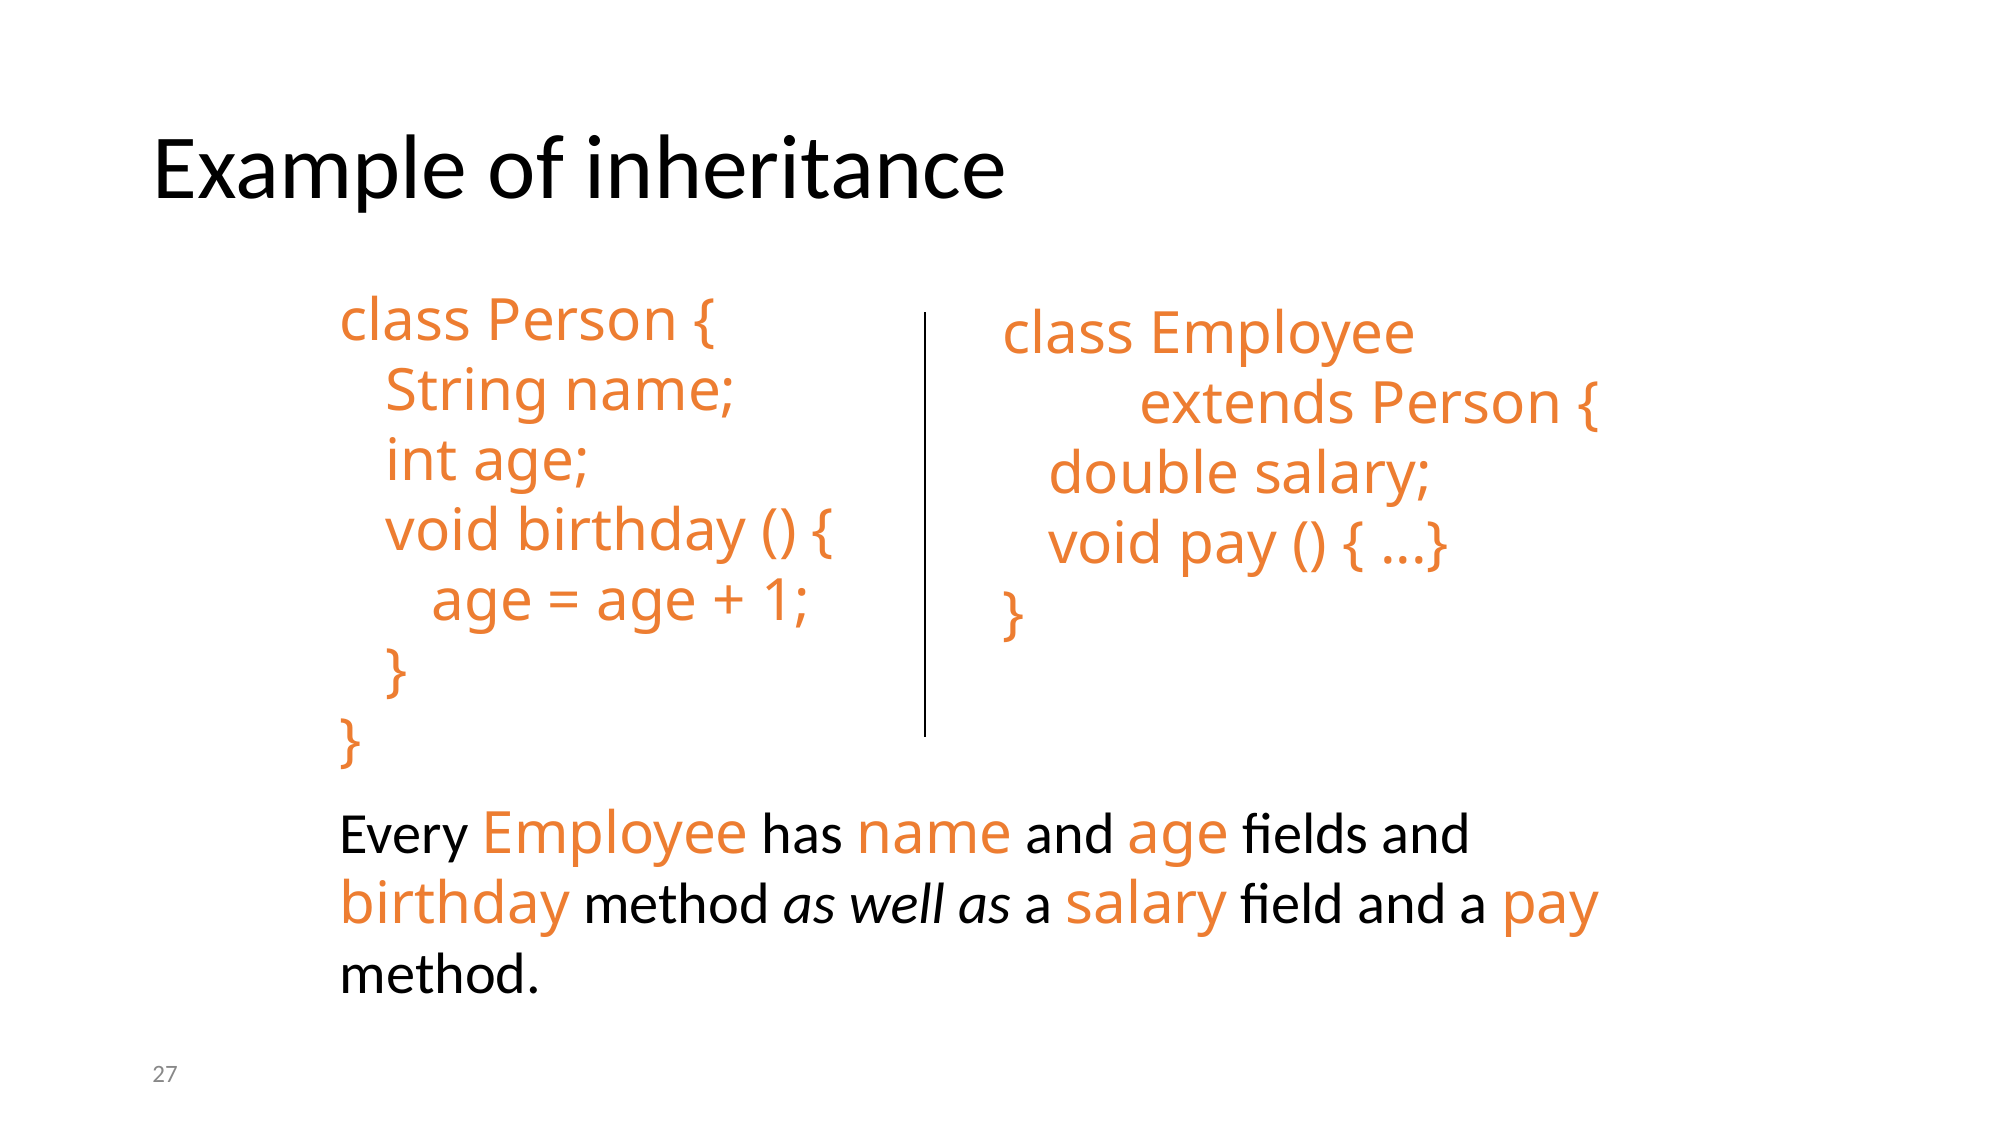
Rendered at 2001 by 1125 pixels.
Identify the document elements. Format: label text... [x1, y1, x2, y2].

title Example of inheritance [137, 59, 1863, 278]
text_box Every Employee has name and age fields and birthday method as well as a salary field and a pay method. [324, 787, 1675, 1013]
text_box class Employee extends Person { double salary; void pay () { ...} } [987, 287, 1700, 653]
text_box class Person { String name; int age; void birthday () { age = age + 1; } } [324, 275, 950, 780]
slide_number 27 [137, 1042, 588, 1103]
